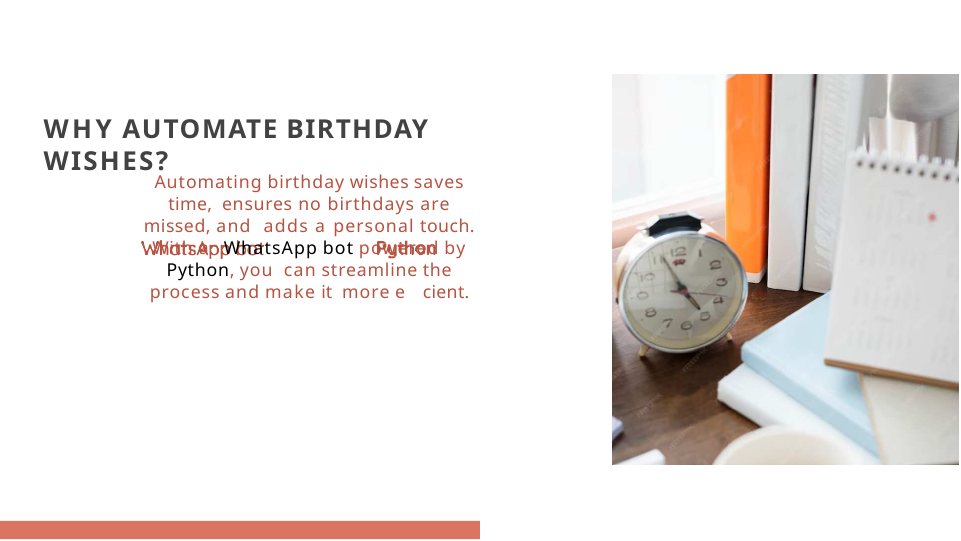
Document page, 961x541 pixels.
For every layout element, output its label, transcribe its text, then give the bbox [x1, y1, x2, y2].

picture [611, 74, 959, 466]
text_box [0, 520, 480, 540]
title WHY AUTOMATE BIRTHDAY WISHES? [41, 110, 542, 204]
text_box Automating birthday wishes saves time, ensures no birthdays are missed, and adds a personal touch. With a WhatsApp bot powered by Python, you can streamline the process and make it more e cient. [136, 204, 482, 302]
picture [140, 240, 265, 259]
